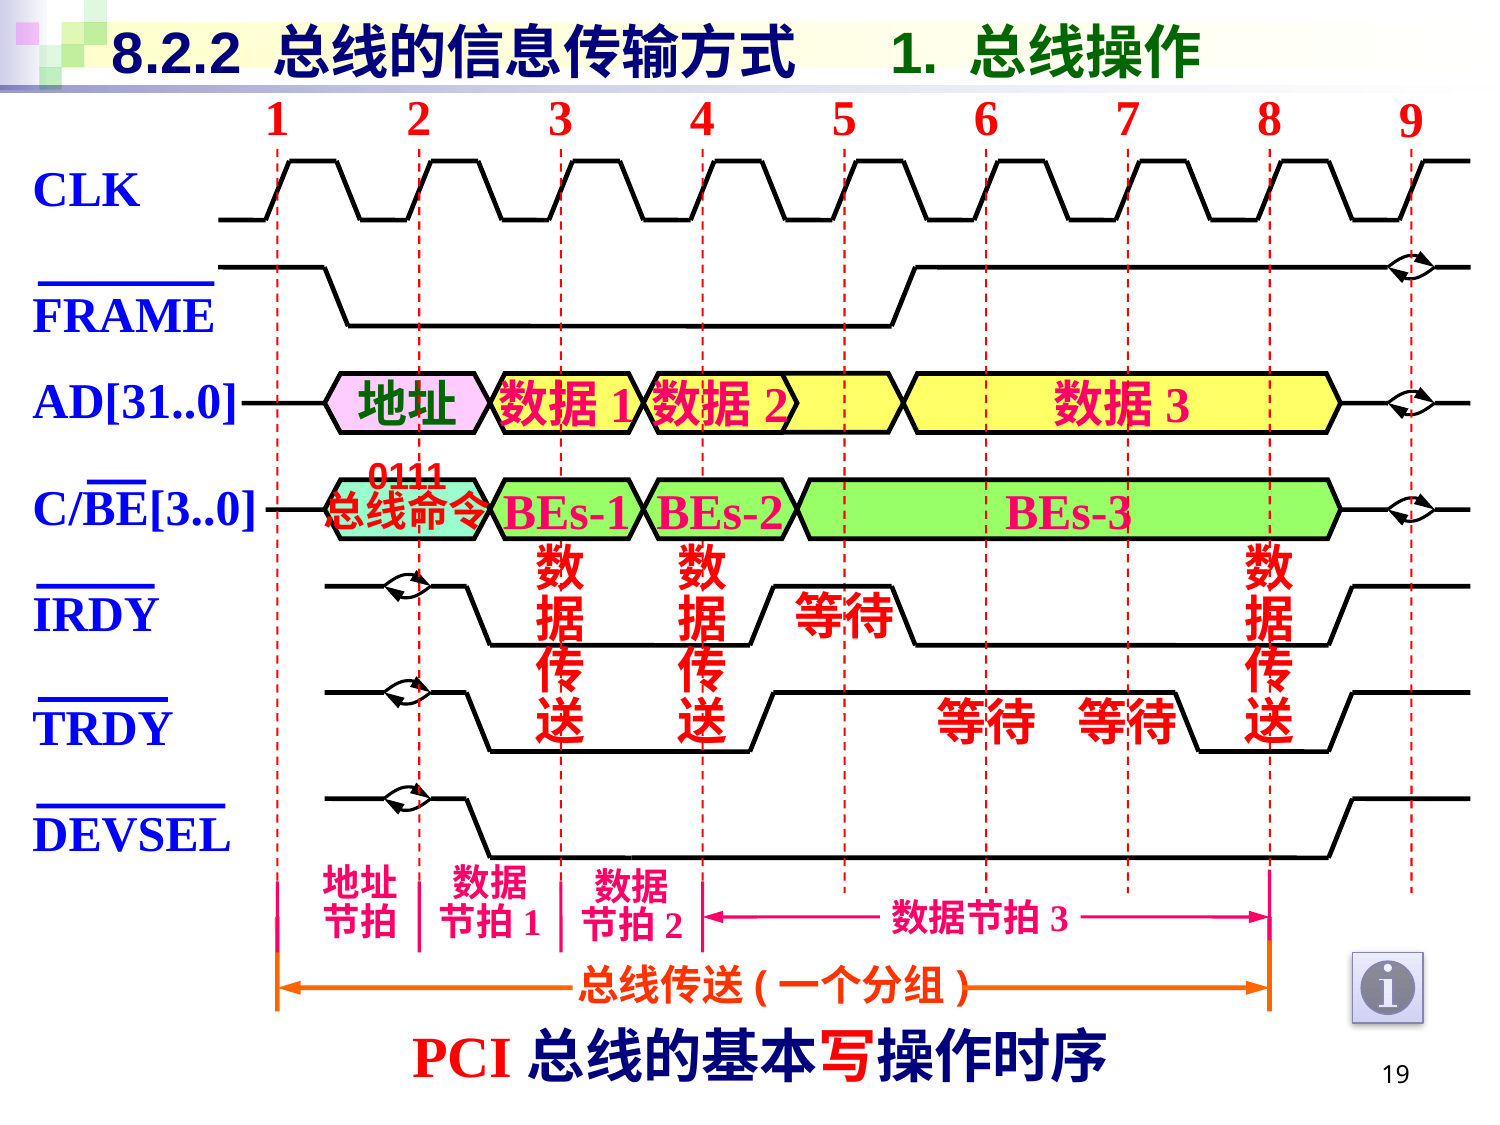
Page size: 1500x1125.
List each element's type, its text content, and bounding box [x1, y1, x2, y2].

text_box DEVSEL [17, 794, 266, 870]
text_box [1080, 910, 1270, 924]
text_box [1416, 391, 1436, 416]
text_box 地址 节拍 [301, 902, 419, 950]
text_box TRDY [17, 688, 231, 763]
text_box 数据 节拍1 [420, 902, 560, 950]
text_box 数据节拍3 [844, 902, 1117, 947]
text_box FRAME [17, 274, 266, 350]
text_box C/BE[3..0] [17, 467, 271, 543]
text_box 总线传送(一个分组) [277, 951, 1270, 1017]
text_box AD[31..0] [17, 361, 271, 437]
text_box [1416, 255, 1436, 280]
list PCI总线的基本写操作时序 [74, 1011, 1448, 1107]
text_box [241, 77, 1447, 156]
title 8.2.2 总线的信息传输方式 1. 总线操作 [96, 6, 1448, 94]
text_box [277, 981, 573, 995]
text_box [1352, 952, 1424, 1024]
text_box [702, 910, 880, 924]
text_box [276, 148, 1412, 894]
text_box [962, 981, 1270, 995]
text_box 数据节拍2 [561, 902, 702, 951]
text_box IRDY [17, 574, 231, 649]
text_box CLK [17, 148, 266, 224]
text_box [1416, 497, 1436, 522]
